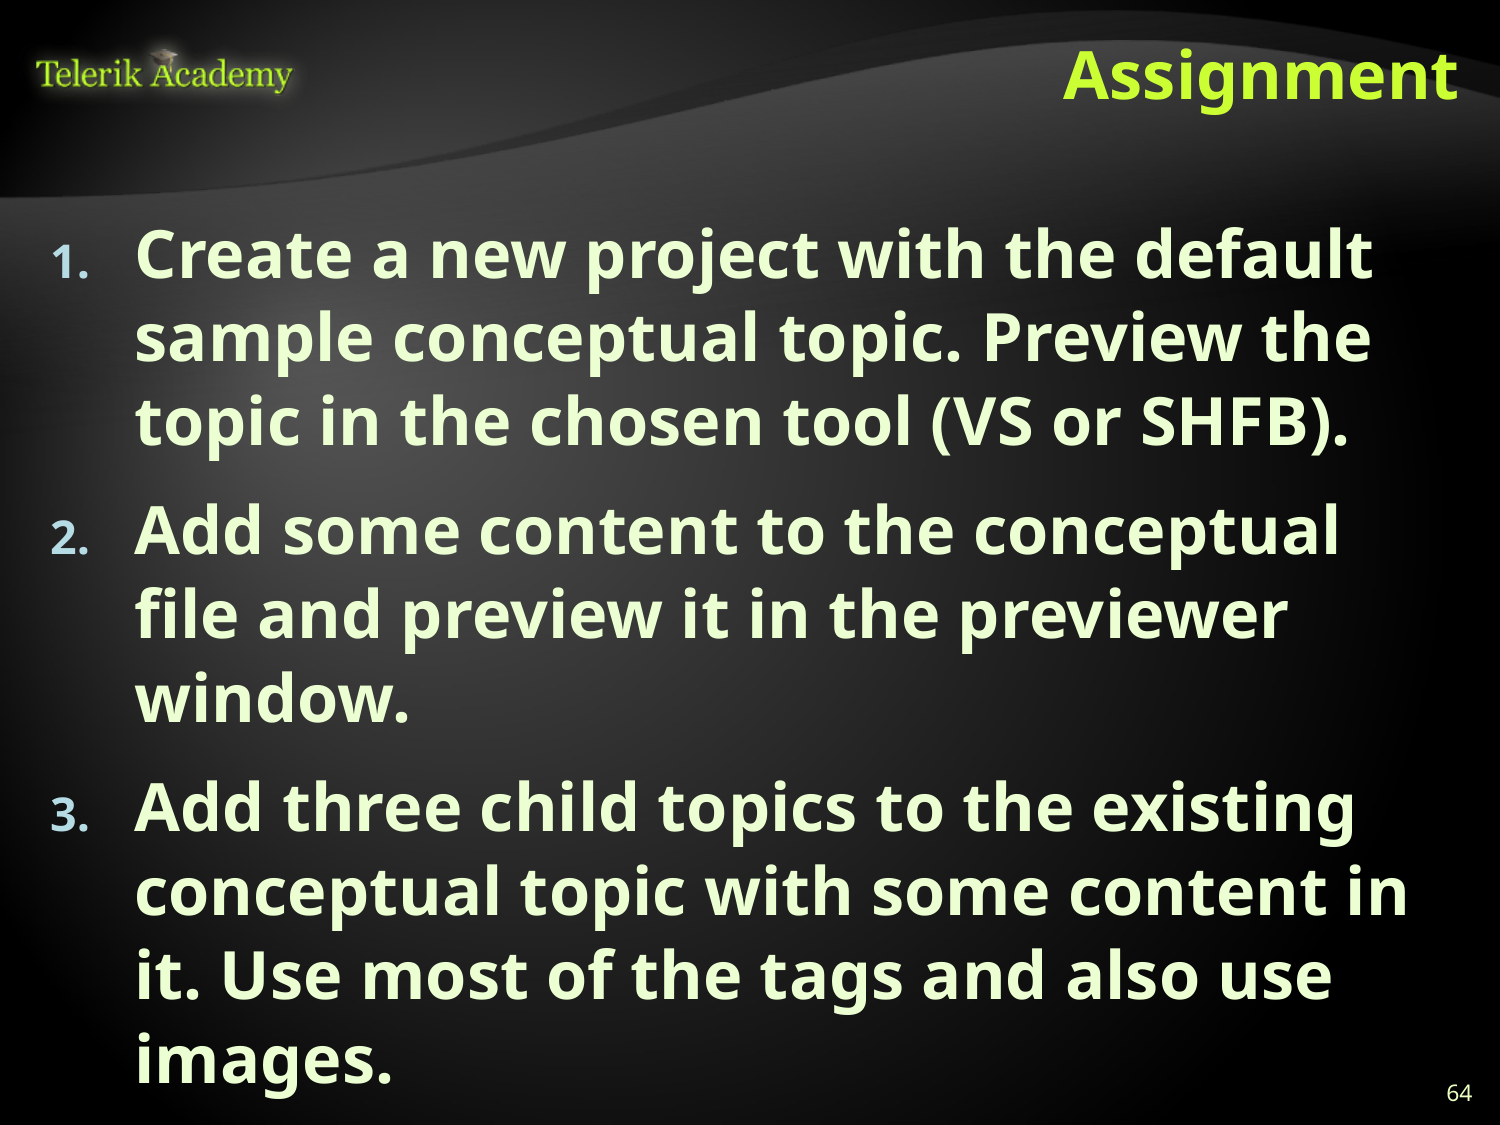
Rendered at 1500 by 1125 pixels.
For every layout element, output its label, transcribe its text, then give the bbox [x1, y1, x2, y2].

text_box [47, 187, 1448, 1025]
list Create a new project with the default sample conceptual topic. Preview the topic in the chosen tool (VS or SHFB). Add some content to the conceptual file and preview it in the previewer window. Add three child topics to the existing conceptual topic with some content in it. Use most of the tags and also use images. [35, 200, 1461, 1088]
picture [0, 0, 1500, 1125]
slide_number 64 [1412, 1074, 1488, 1113]
title Assignment [312, 2, 1475, 140]
